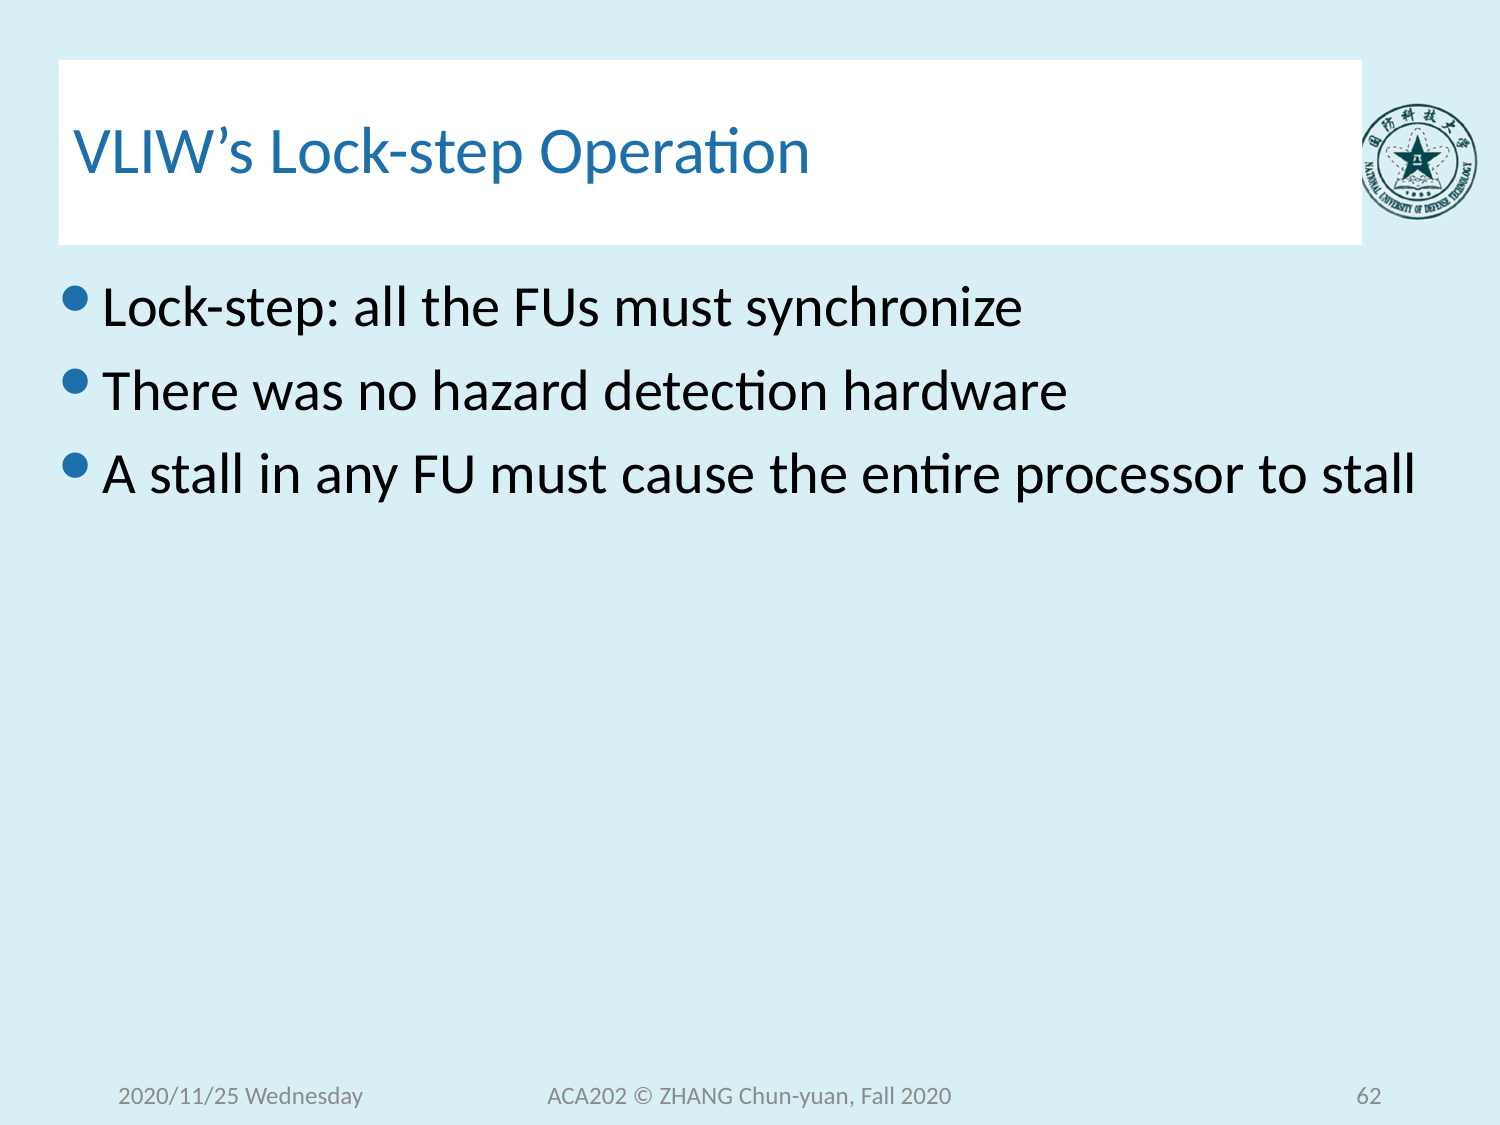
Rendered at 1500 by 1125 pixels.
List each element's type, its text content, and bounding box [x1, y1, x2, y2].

slide_number 62 [1059, 1064, 1397, 1125]
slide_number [103, 1064, 441, 1125]
picture [1363, 102, 1480, 224]
footer ACA202 © ZHANG Chun-yuan, Fall 2020 [496, 1064, 1004, 1125]
title VLIW’s Lock-step Operation [58, 59, 1363, 245]
list Lock-step: all the FUs must synchronize There was no hazard detection hardware A stall in any FU must cause the entire processor to stall [43, 268, 1457, 1045]
